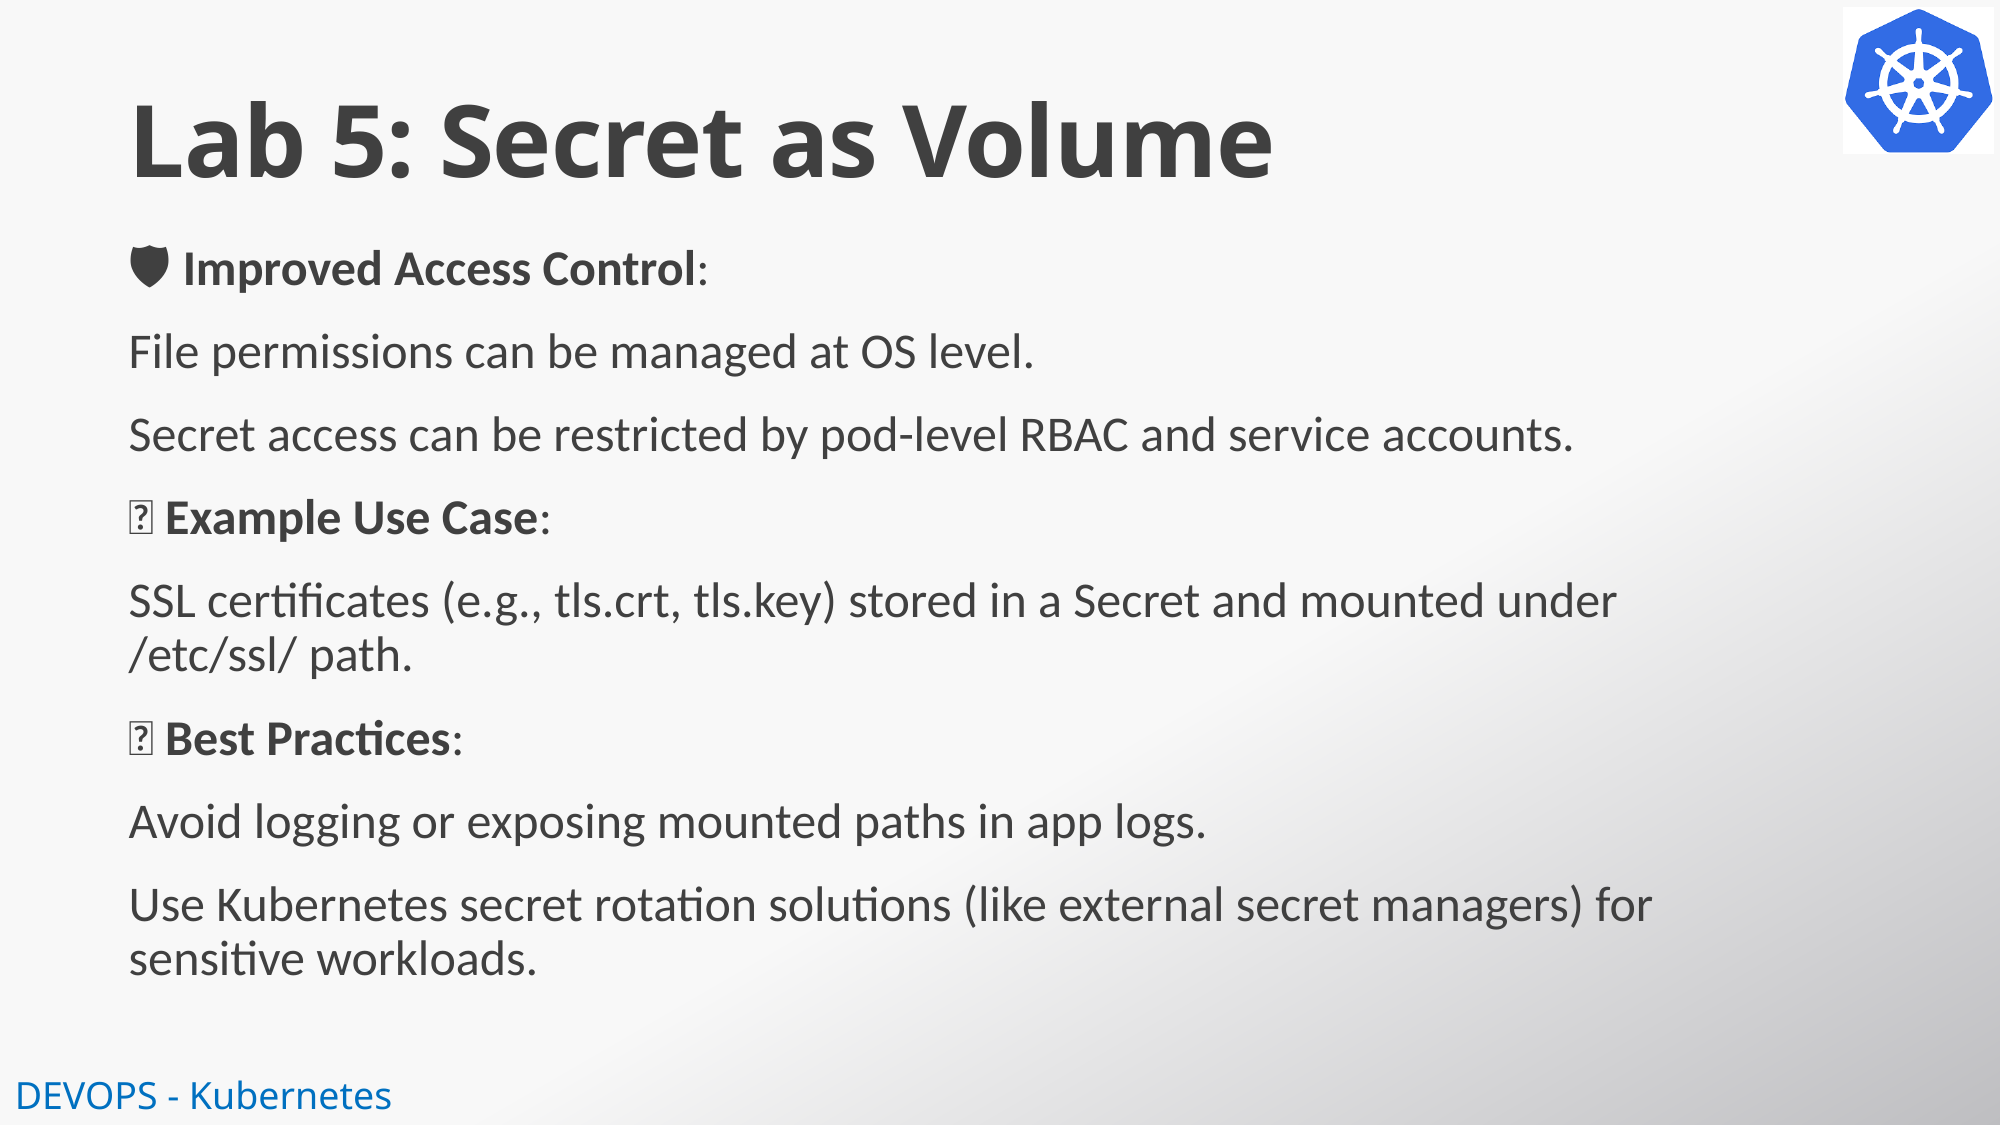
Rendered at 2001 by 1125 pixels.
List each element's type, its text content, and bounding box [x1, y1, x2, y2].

picture [1843, 7, 1994, 154]
list 🛡 Improved Access Control: File permissions can be managed at OS level. Secret access can be restricted by pod-level RBAC and service accounts. 🧪 Example Use Case: SSL certificates (e.g., tls.crt, tls.key) stored in a Secret and mounted under /etc/ssl/ path. 🧠 Best Practices: Avoid logging or exposing mounted paths in app logs. Use Kubernetes secret rotation solutions (like external secret managers) for sensitive workloads. [113, 234, 1764, 1038]
title Lab 5: Secret as Volume [113, 47, 1764, 206]
